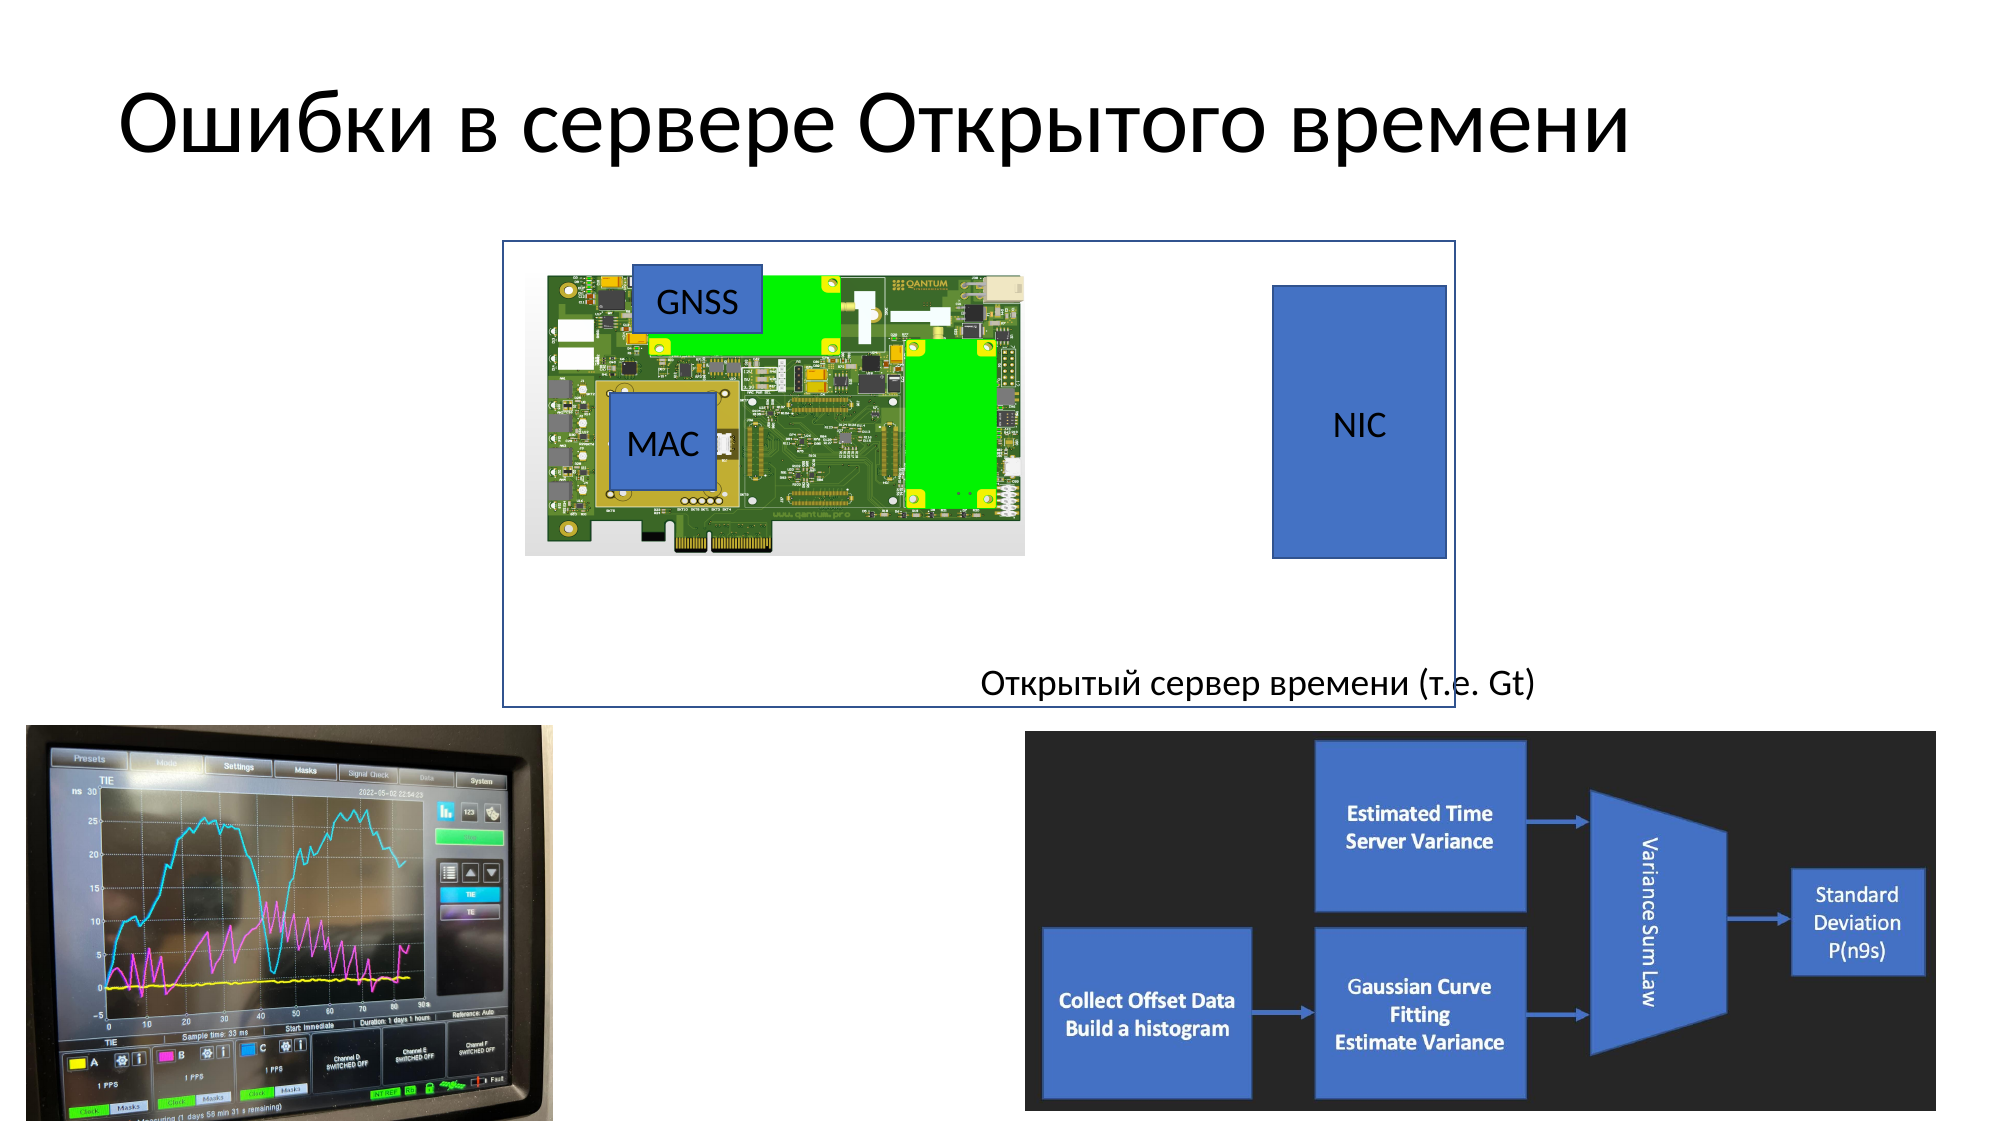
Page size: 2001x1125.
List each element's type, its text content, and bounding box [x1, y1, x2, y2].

title Ошибки в сервере Открытого времени [103, 14, 1829, 232]
picture [1025, 731, 1936, 1111]
text_box Открытый сервер времени (т.е. Gt) [965, 650, 1786, 711]
text_box [503, 241, 1456, 707]
picture [25, 725, 554, 1122]
text_box GNSS [633, 265, 762, 272]
text_box NIC [1273, 286, 1447, 558]
picture [524, 273, 1025, 556]
